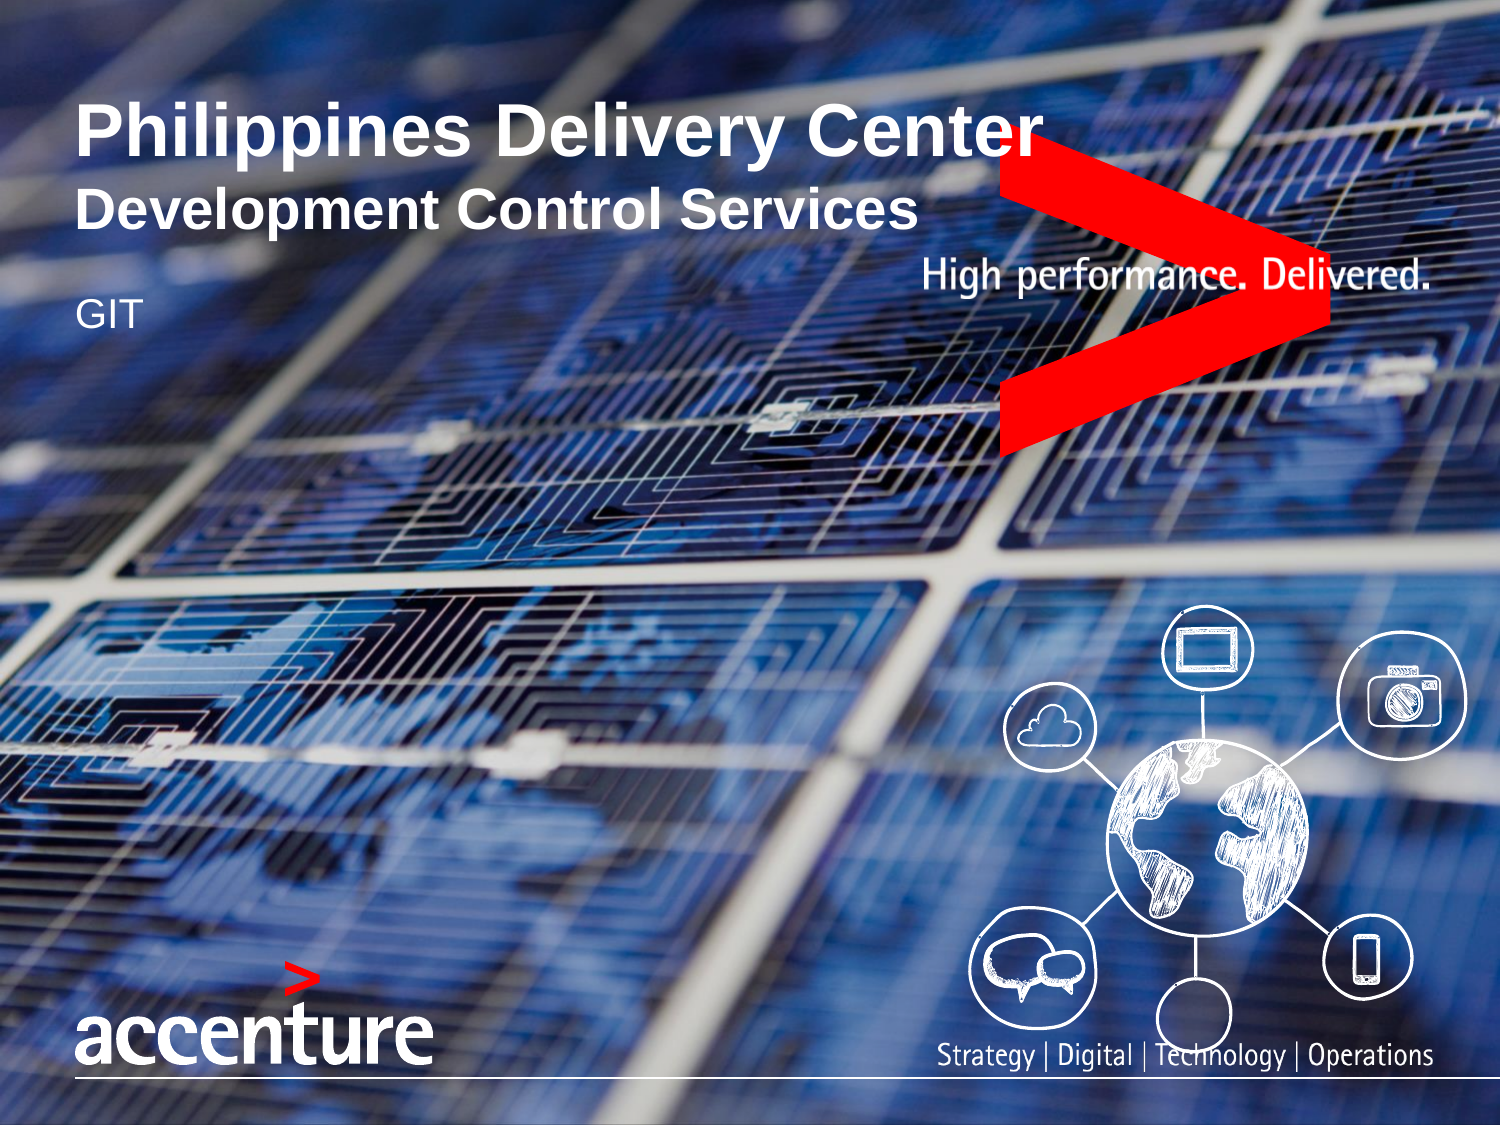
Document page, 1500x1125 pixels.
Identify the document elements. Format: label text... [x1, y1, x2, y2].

title Philippines Delivery Center Development Control Services [74, 59, 1446, 242]
list GIT [74, 279, 733, 356]
picture [0, 0, 1500, 1125]
